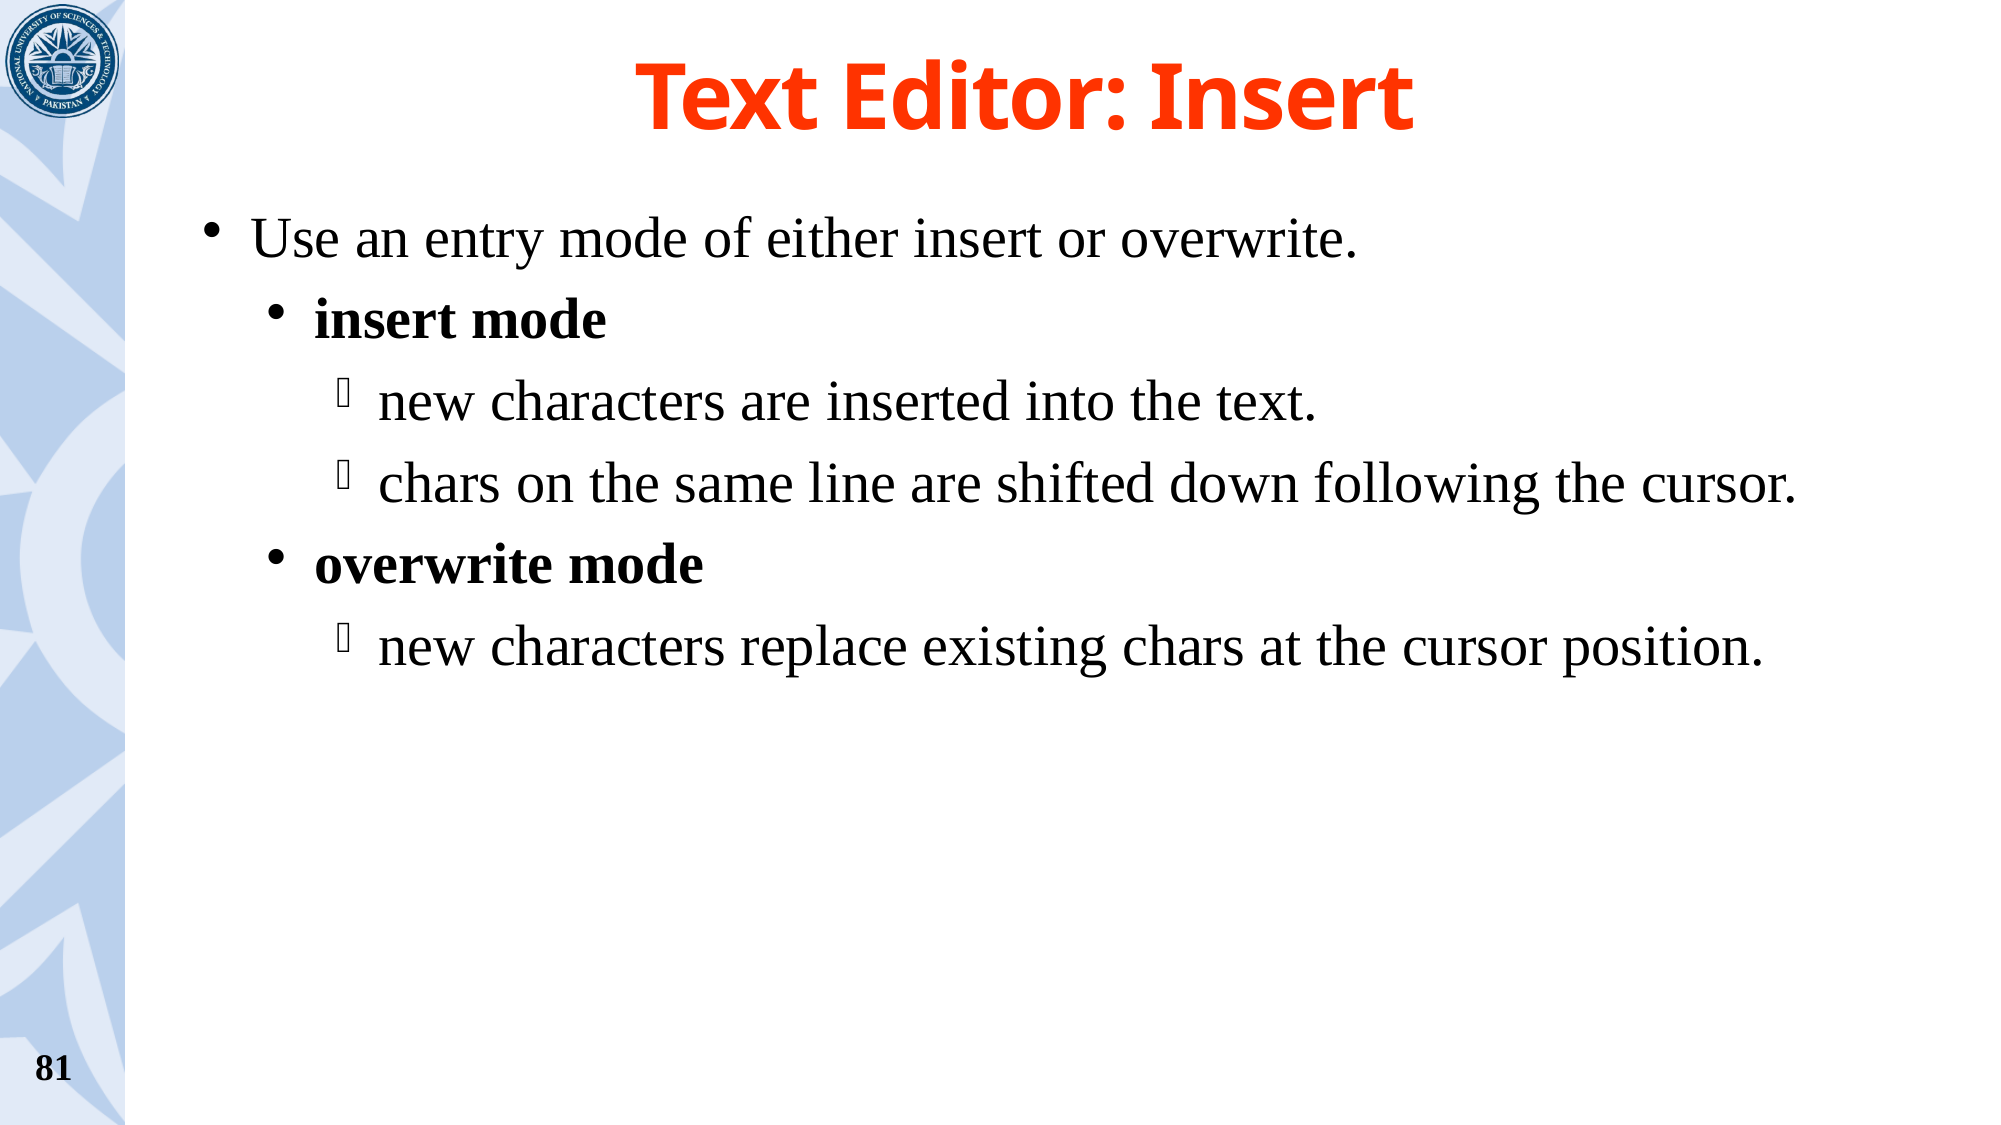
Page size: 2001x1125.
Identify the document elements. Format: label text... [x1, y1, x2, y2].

slide_number 81 [20, 1035, 438, 1111]
title Text Editor: Insert [348, 0, 1703, 188]
picture [0, 0, 125, 1125]
list Use an entry mode of either insert or overwrite. insert mode new characters are inserted into the text. chars on the same line are shifted down following the cursor. overwrite mode new characters replace existing chars at the cursor position. [170, 191, 1867, 934]
